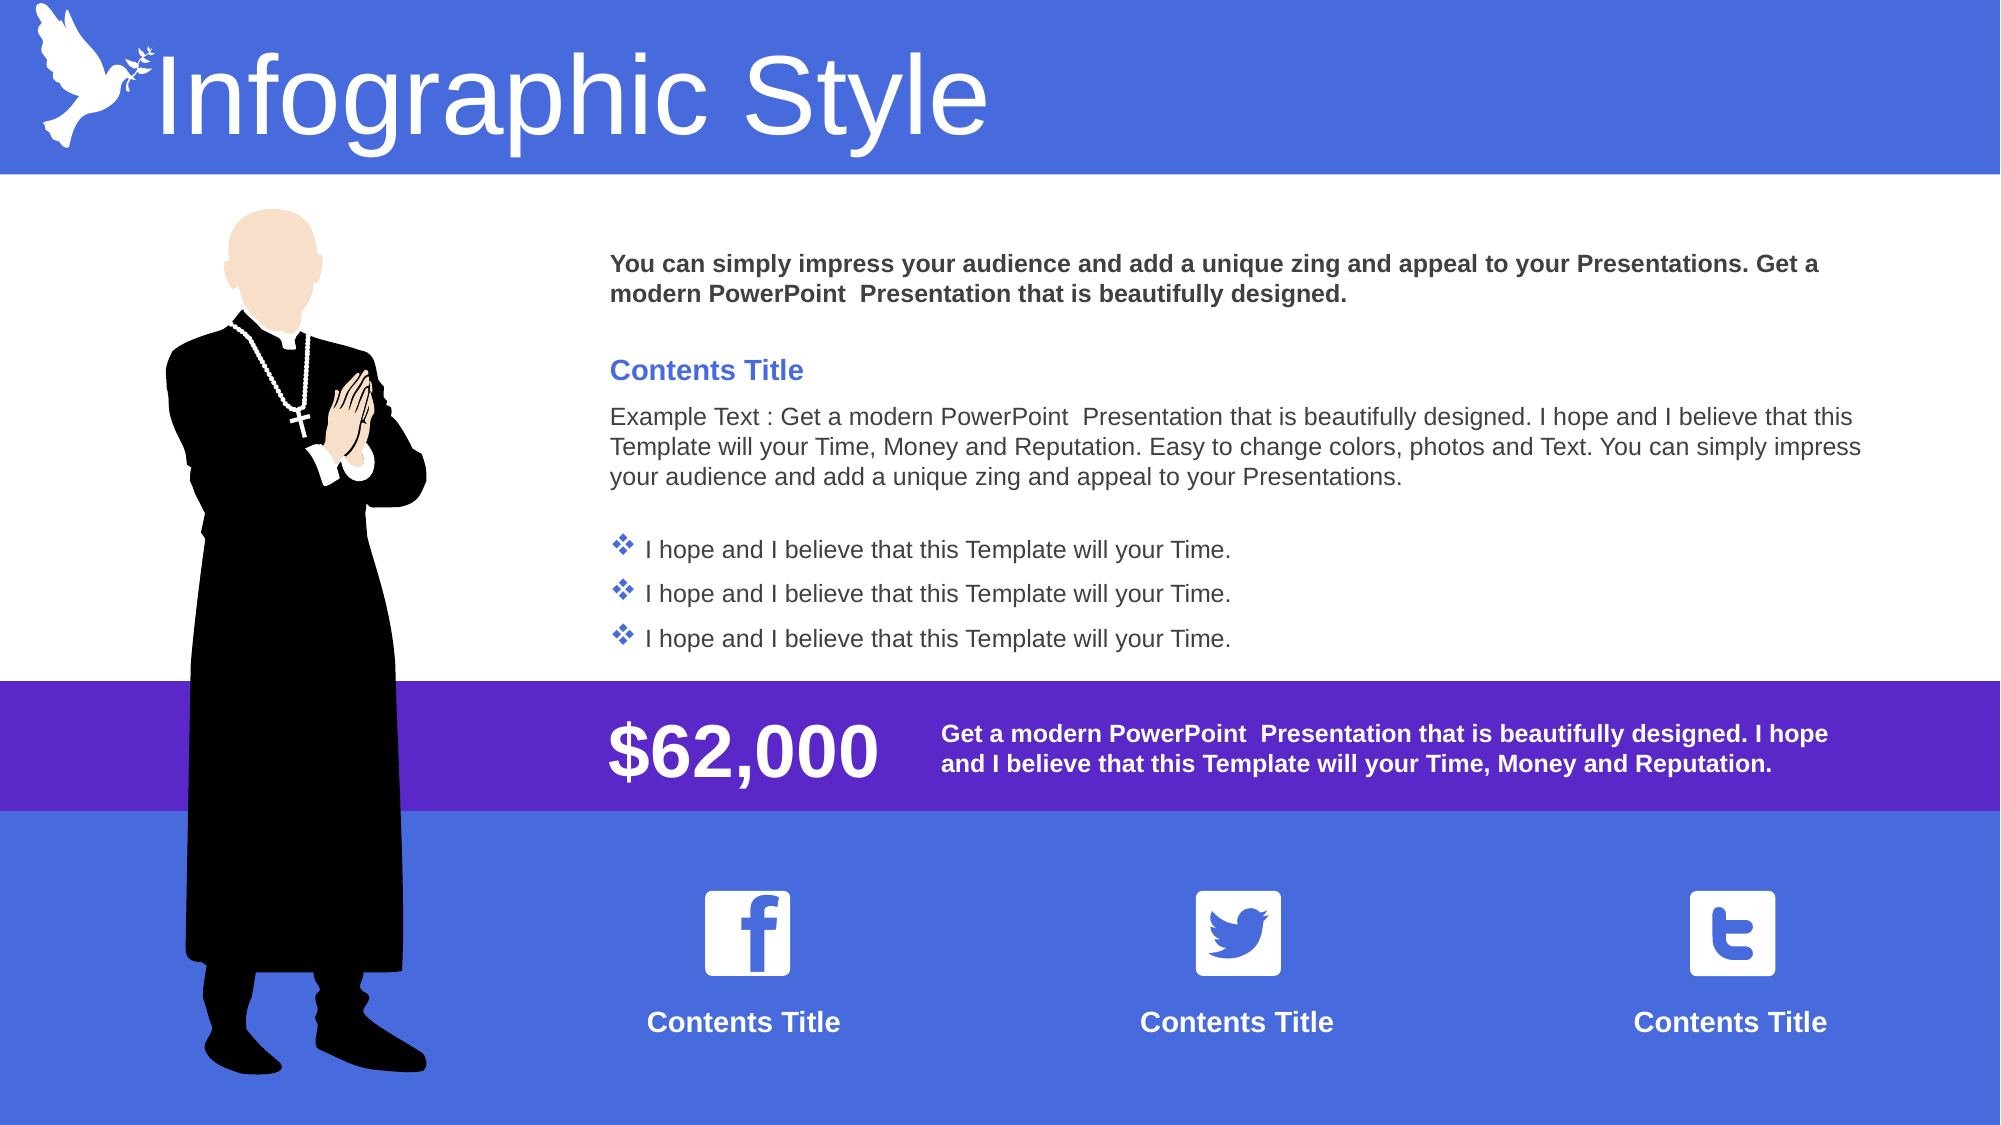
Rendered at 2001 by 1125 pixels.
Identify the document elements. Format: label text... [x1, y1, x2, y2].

text_box [704, 889, 792, 977]
text_box [427, 680, 2000, 812]
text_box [608, 701, 1887, 793]
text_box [595, 344, 1887, 499]
text_box Contents Title [616, 995, 872, 1046]
text_box [1194, 889, 1282, 977]
text_box You can simply impress your audience and add a unique zing and appeal to your Presentations. Get a modern PowerPoint Presentation that is beautifully designed. [595, 240, 1887, 315]
text_box Contents Title [1109, 995, 1365, 1046]
text_box [0, 680, 165, 812]
text_box [0, 812, 2000, 1125]
text_box [1689, 889, 1777, 978]
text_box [165, 208, 427, 1075]
text_box I hope and I believe that this Template will your Time. I hope and I believe that this Template will your Time. I hope and I believe that this Template will your Time. [595, 510, 1880, 661]
text_box Contents Title [1603, 995, 1858, 1046]
list Infographic Style [139, 38, 1918, 158]
